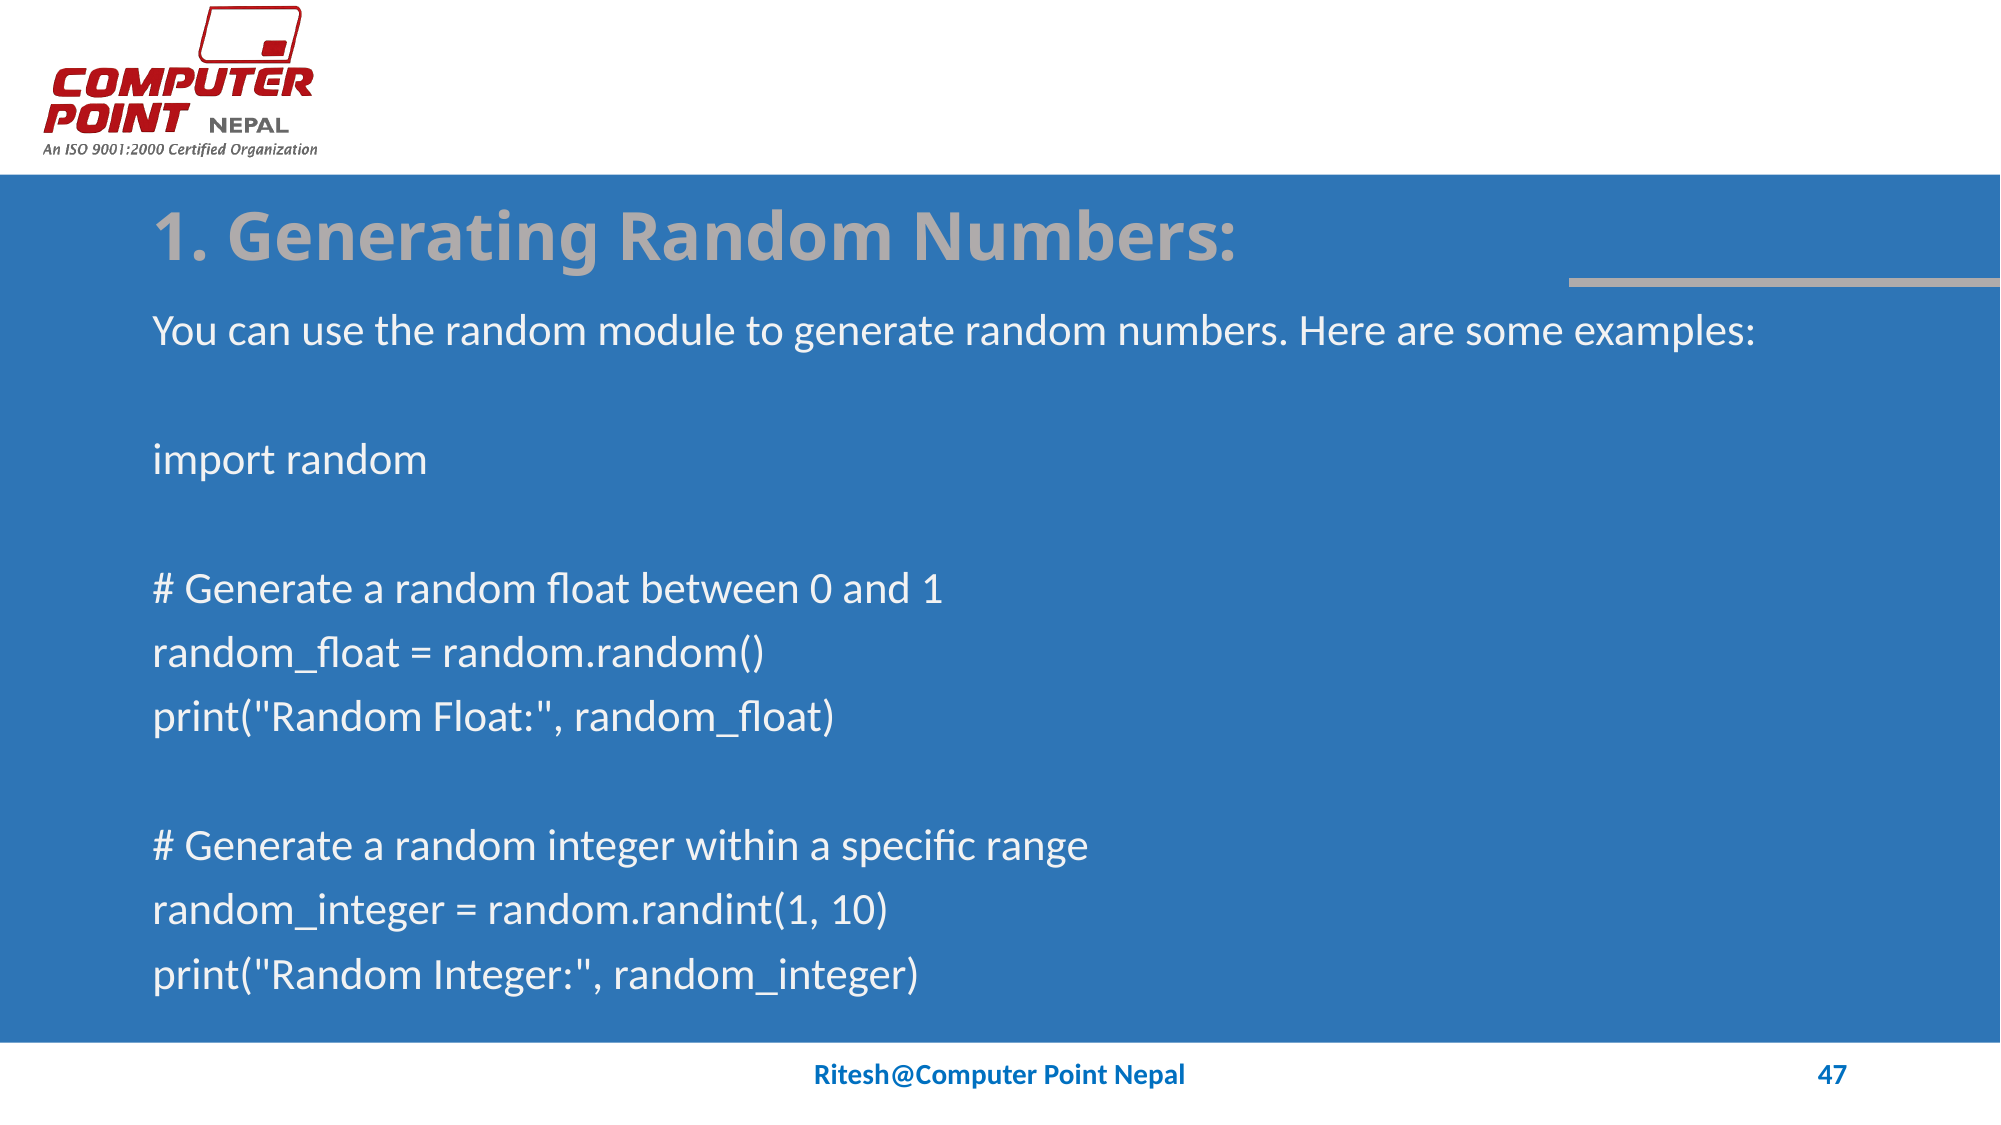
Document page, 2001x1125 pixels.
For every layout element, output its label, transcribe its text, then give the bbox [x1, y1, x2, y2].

picture [33, 0, 332, 166]
footer Ritesh@Computer Point Nepal [662, 1042, 1338, 1103]
title 1. Generating Random Numbers: [137, 195, 1863, 283]
list You can use the random module to generate random numbers. Here are some examples: import random # Generate a random float between 0 and 1 random_float = random.random() print("Random Float:", random_float) # Generate a random integer within a specific range random_integer = random.randint(1, 10) print("Random Integer:", random_integer) [137, 299, 1863, 1014]
slide_number 47 [1412, 1042, 1863, 1103]
